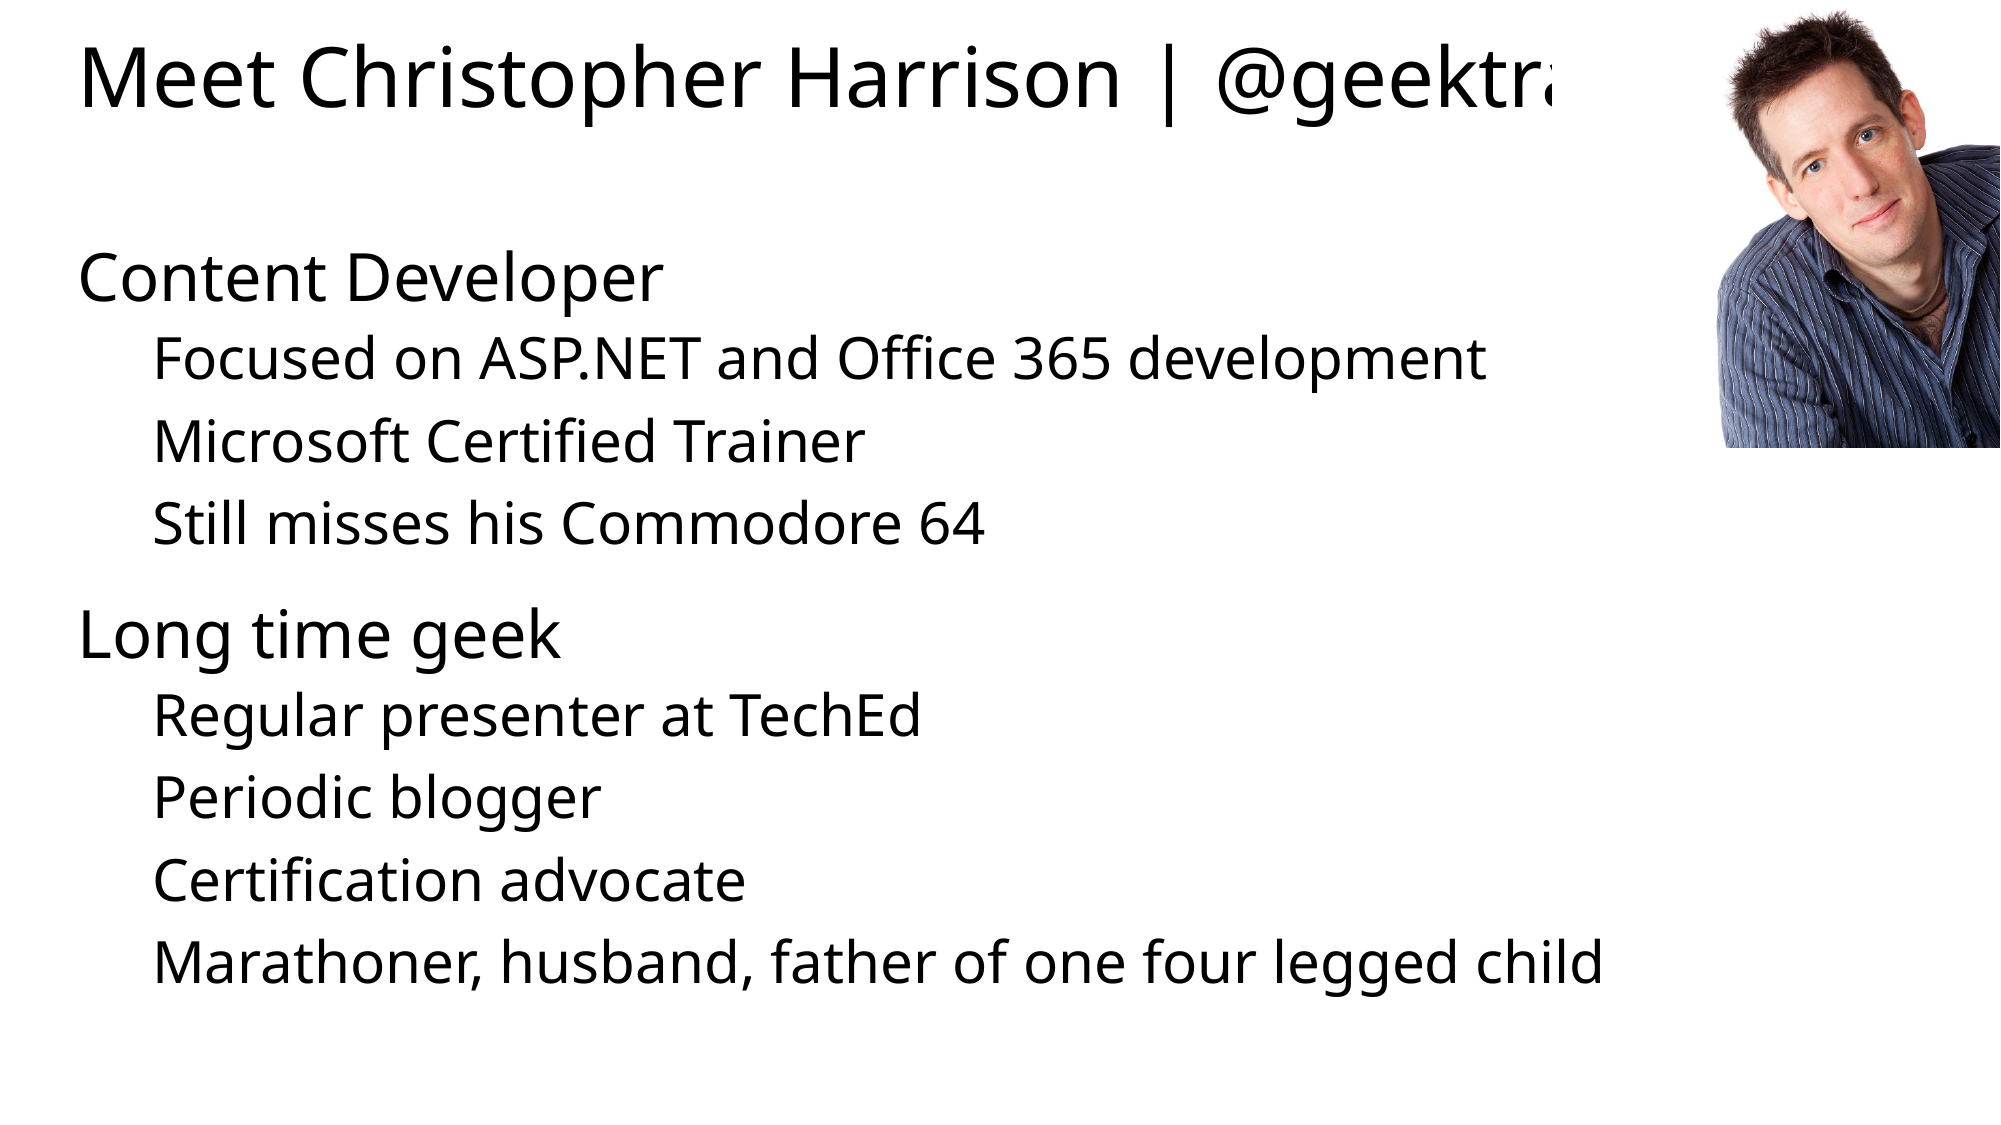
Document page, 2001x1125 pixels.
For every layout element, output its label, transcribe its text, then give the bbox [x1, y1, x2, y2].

picture [1552, 0, 2000, 448]
list Content Developer Focused on ASP.NET and Office 365 development Microsoft Certified Trainer Still misses his Commodore 64 Long time geek Regular presenter at TechEd Periodic blogger Certification advocate Marathoner, husband, father of one four legged child [62, 227, 1953, 1096]
title Meet Christopher Harrison | ‏@geektrainer [62, 29, 1547, 205]
